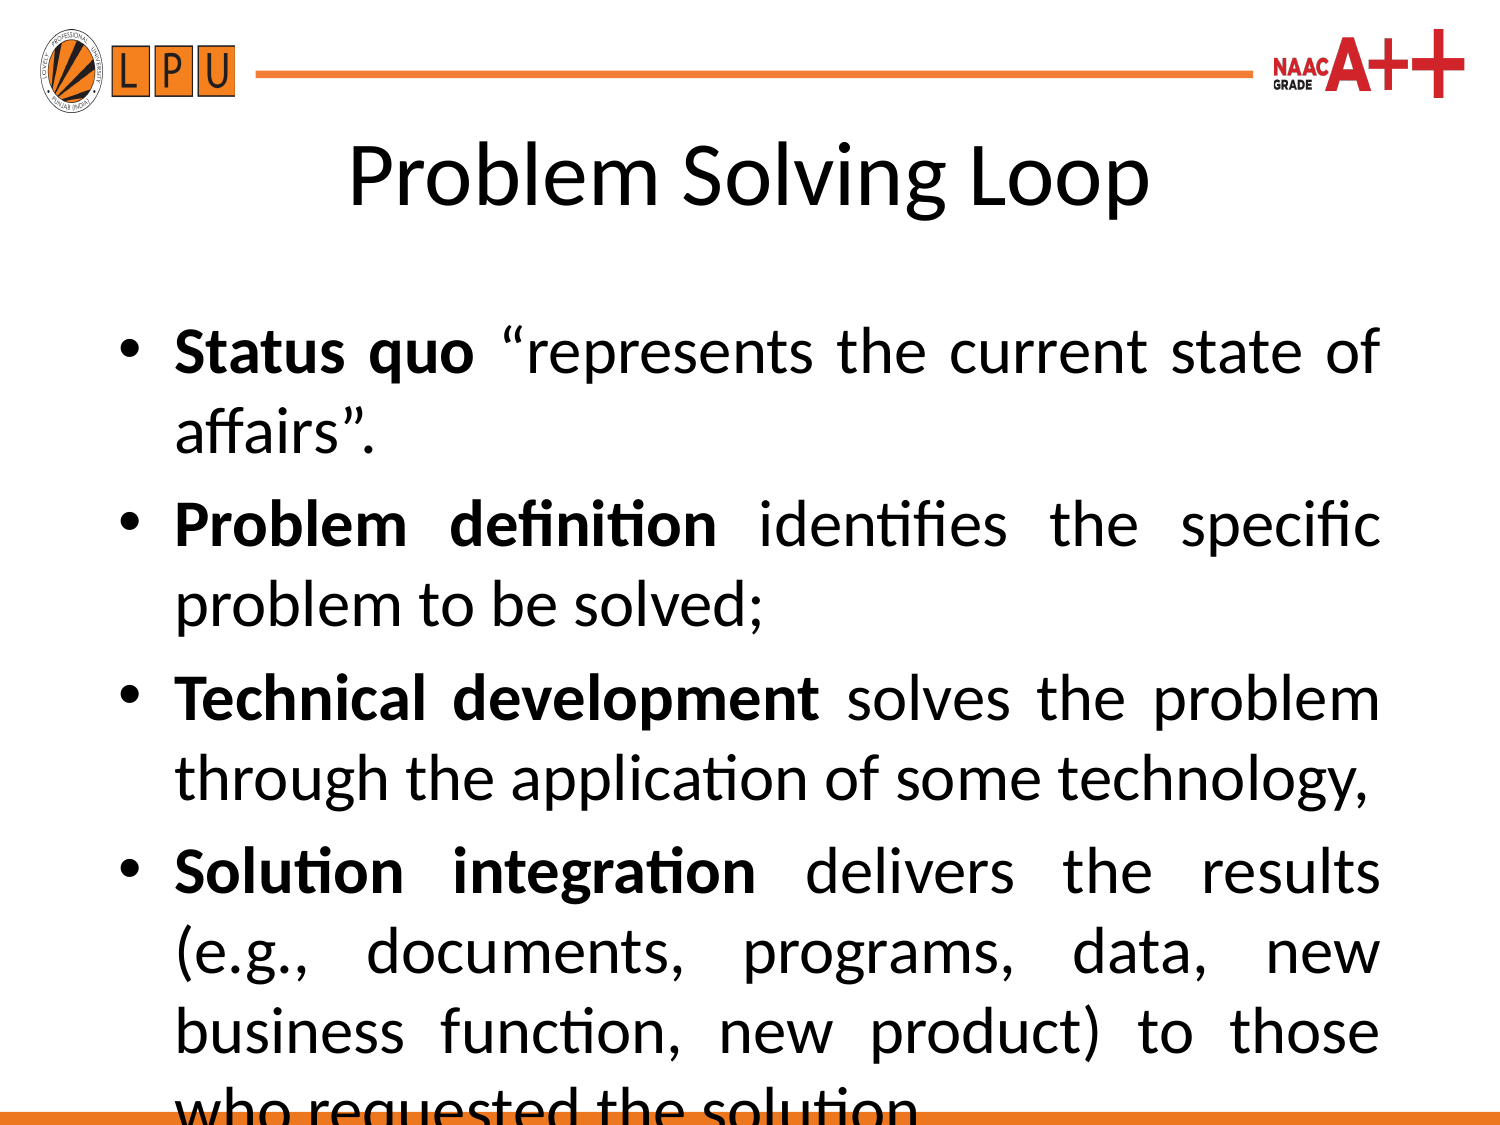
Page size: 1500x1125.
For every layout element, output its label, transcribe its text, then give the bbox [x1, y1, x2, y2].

title Problem Solving Loop [103, 59, 1397, 278]
list Status quo “represents the current state of affairs”. Problem definition identifies the specific problem to be solved; Technical development solves the problem through the application of some technology, Solution integration delivers the results (e.g., documents, programs, data, new business function, new product) to those who requested the solution. [103, 299, 1397, 1014]
